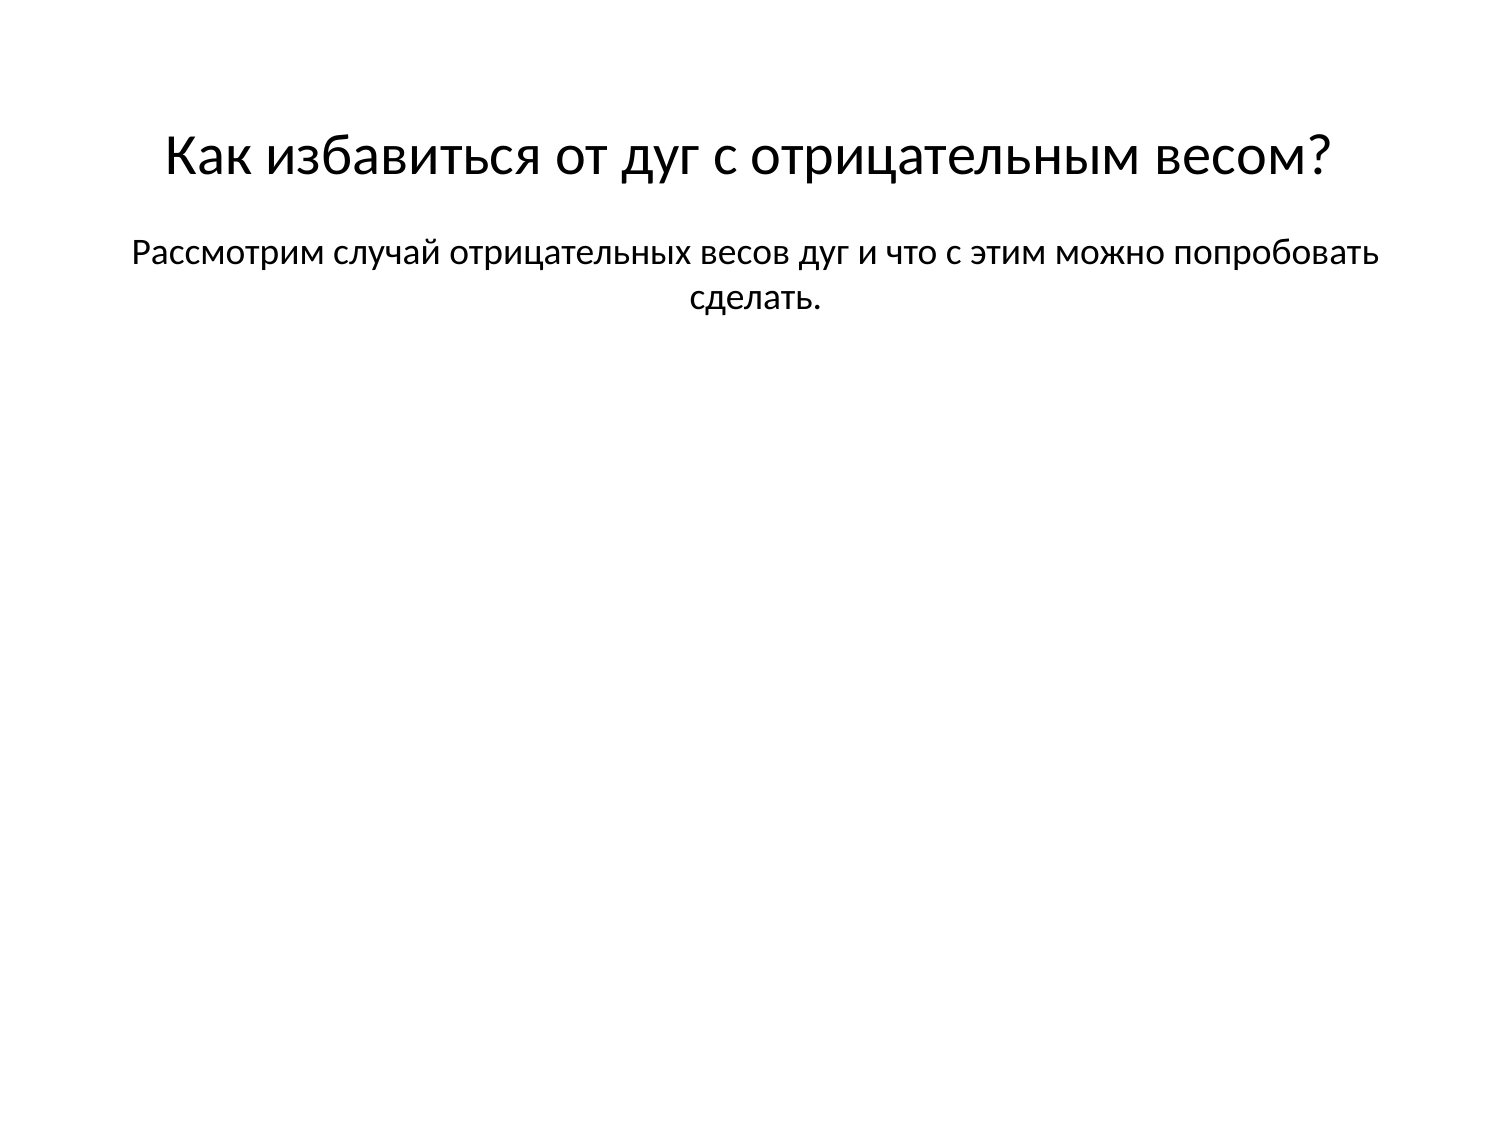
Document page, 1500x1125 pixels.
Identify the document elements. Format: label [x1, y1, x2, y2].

text_box [64, 30, 1447, 325]
